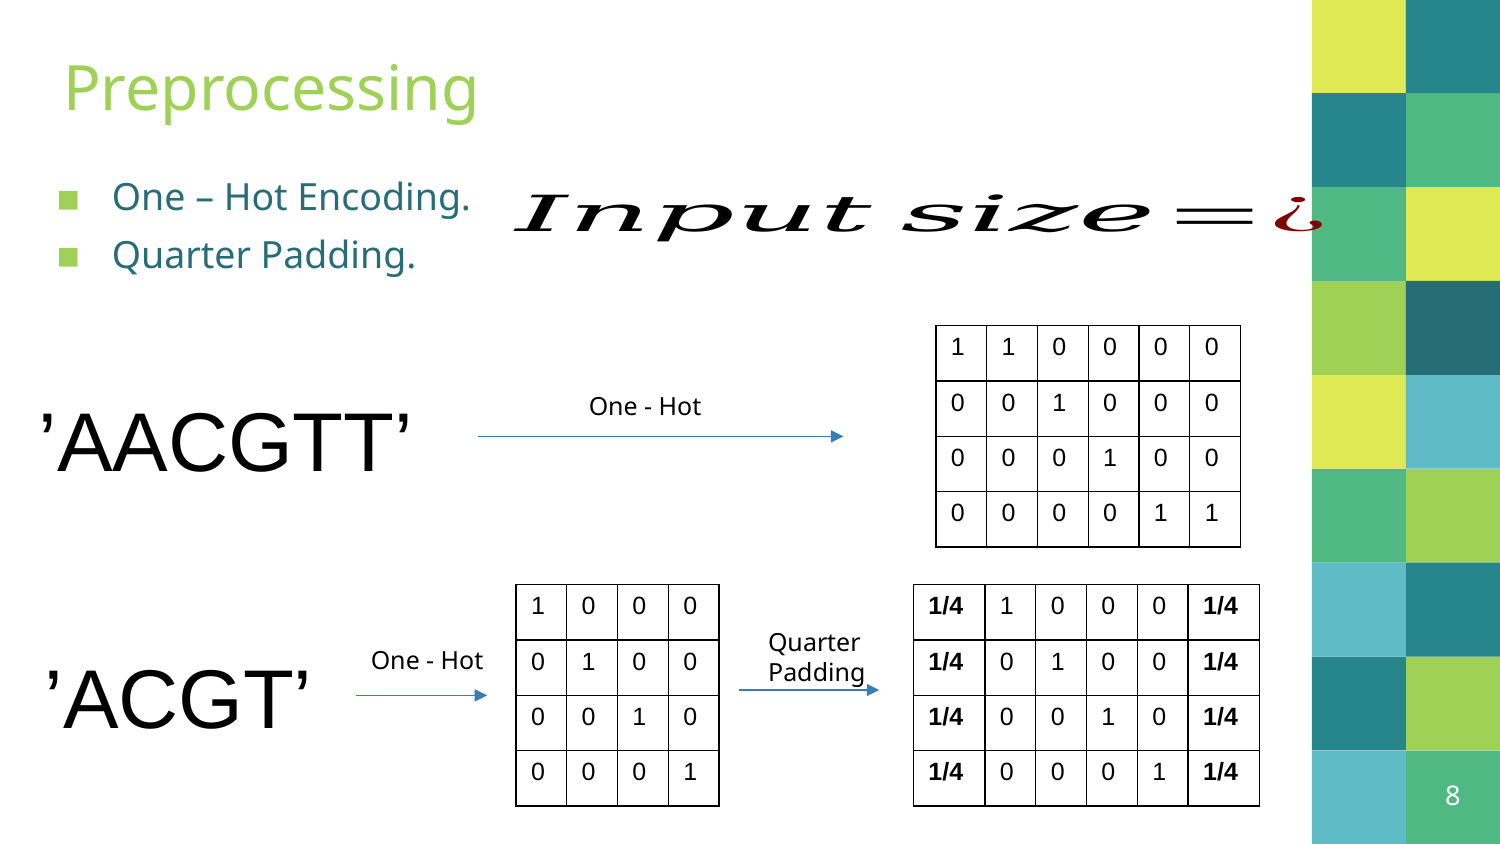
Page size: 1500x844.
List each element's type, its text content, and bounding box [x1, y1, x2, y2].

table_cell 0 [986, 696, 1035, 750]
table_cell 0 [517, 751, 566, 805]
table_cell 1 [1038, 382, 1088, 436]
text_box One - Hot [355, 637, 527, 682]
table_cell 1 [1089, 437, 1138, 491]
table_cell 0 [567, 696, 617, 750]
table_cell 0 [937, 437, 986, 491]
table_cell 0 [986, 751, 1035, 805]
table_cell 0 [1036, 696, 1086, 750]
table_cell 0 [1087, 641, 1137, 695]
table_cell 0 [669, 696, 718, 750]
table_cell 1/4 [1189, 696, 1259, 750]
table_cell 0 [517, 641, 566, 695]
table_header 1/4 [1189, 585, 1259, 639]
table_cell 0 [937, 492, 986, 546]
table_cell 0 [1140, 382, 1189, 436]
slide_number 8 [1405, 749, 1500, 844]
table_cell 0 [937, 382, 986, 436]
table_cell 1 [1140, 492, 1189, 546]
table_cell 1 [1138, 751, 1187, 805]
table_cell 0 [1190, 382, 1240, 436]
table_header 0 [567, 585, 617, 639]
table_header 0 [1089, 326, 1138, 380]
table_header 0 [1190, 326, 1240, 380]
table_cell 0 [1036, 751, 1086, 805]
table_cell 0 [567, 751, 617, 805]
table_cell 0 [618, 641, 668, 695]
table_cell 0 [987, 382, 1037, 436]
table_cell 1/4 [1189, 641, 1259, 695]
title Preprocessing [48, 30, 1100, 139]
table_cell 0 [1138, 641, 1187, 695]
table_header 0 [669, 585, 718, 639]
table_cell 0 [987, 492, 1037, 546]
table_cell 0 [517, 696, 566, 750]
text_box One - Hot [573, 383, 822, 428]
table_cell 1/4 [948, 641, 984, 695]
text_box Quarter Padding [753, 619, 948, 695]
text_box ’AACGTT’ [21, 380, 430, 496]
table_cell 1/4 [914, 696, 984, 750]
table_cell 0 [1138, 696, 1187, 750]
table_cell 0 [618, 751, 668, 805]
text_box ’ACGT’ [0, 637, 375, 753]
table_header 1 [517, 585, 566, 639]
table_cell 1 [618, 696, 668, 750]
table_cell 1 [1190, 492, 1240, 546]
table_header 0 [1138, 585, 1187, 639]
table_header 1/4 [914, 585, 984, 639]
list One – Hot Encoding. Quarter Padding. [21, 158, 605, 319]
table_header 0 [1036, 585, 1086, 639]
table_cell 0 [1089, 492, 1138, 546]
table_cell 0 [987, 437, 1037, 491]
table_header 1 [986, 585, 1035, 639]
table_header 0 [618, 585, 668, 639]
table_cell 0 [1038, 492, 1088, 546]
table_cell 1 [669, 751, 718, 805]
table_cell 0 [1089, 382, 1138, 436]
table_cell 0 [1038, 437, 1088, 491]
table_cell 0 [1190, 437, 1240, 491]
table_cell 0 [1087, 751, 1137, 805]
table_cell 1/4 [1189, 751, 1259, 805]
table_cell 0 [1140, 437, 1189, 491]
table_header 0 [1087, 585, 1137, 639]
table_header 0 [1140, 326, 1189, 380]
table_cell 1 [567, 641, 617, 695]
table_header 0 [1038, 326, 1088, 380]
table_header 1 [937, 326, 986, 380]
table_cell 0 [669, 641, 718, 695]
table_cell 0 [986, 641, 1035, 695]
table_cell 1/4 [914, 751, 984, 805]
table_cell 1 [1036, 641, 1086, 695]
table_cell 1 [1087, 696, 1137, 750]
table_header 1 [987, 326, 1037, 380]
